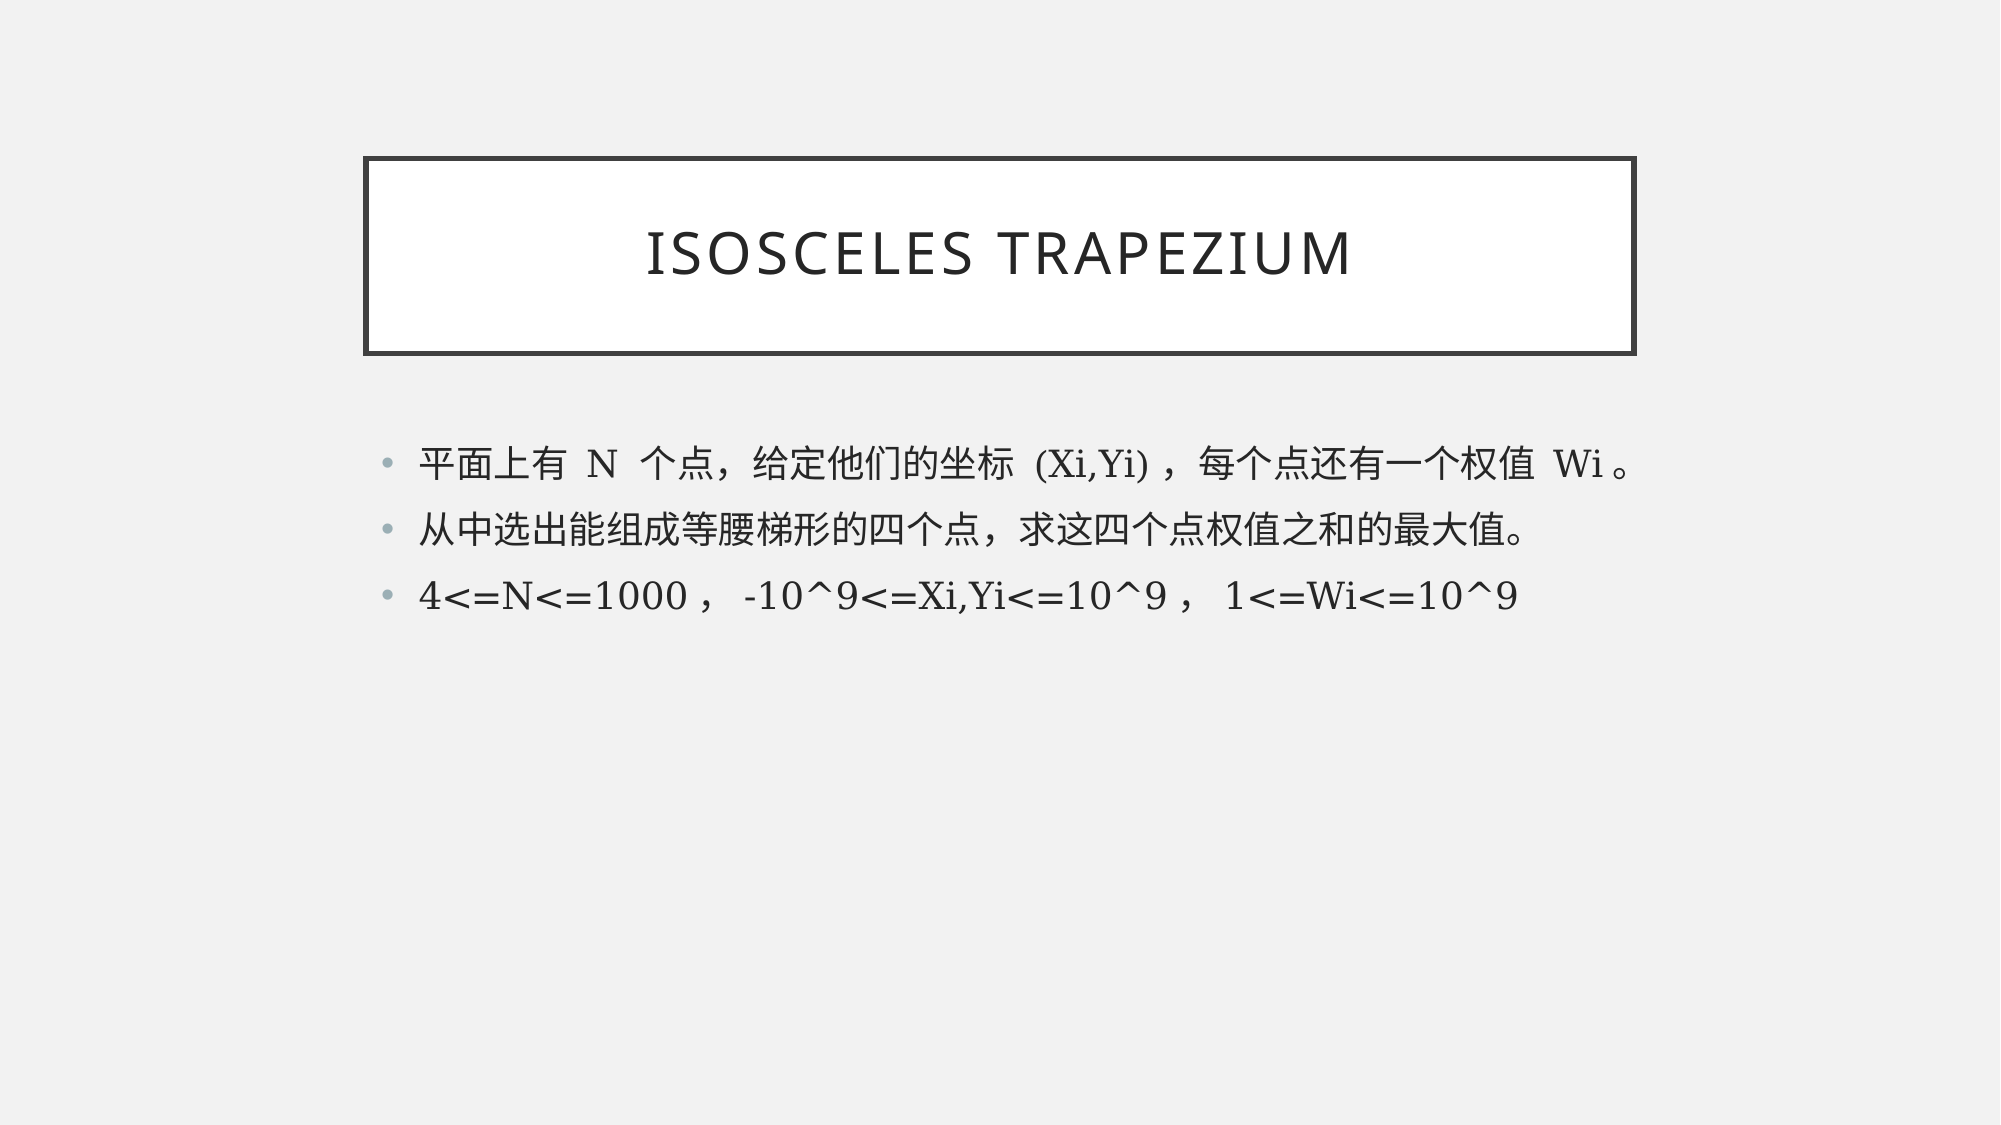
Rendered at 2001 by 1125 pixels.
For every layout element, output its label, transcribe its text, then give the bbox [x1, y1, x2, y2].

title isosceles trapezium [363, 156, 1637, 356]
list 平面上有 N 个点，给定他们的坐标 (Xi,Yi)，每个点还有一个权值 Wi。 从中选出能组成等腰梯形的四个点，求这四个点权值之和的最大值。 4<=N<=1000，-10^9<=Xi,Yi<=10^9，1<=Wi<=10^9 [366, 432, 1756, 1077]
